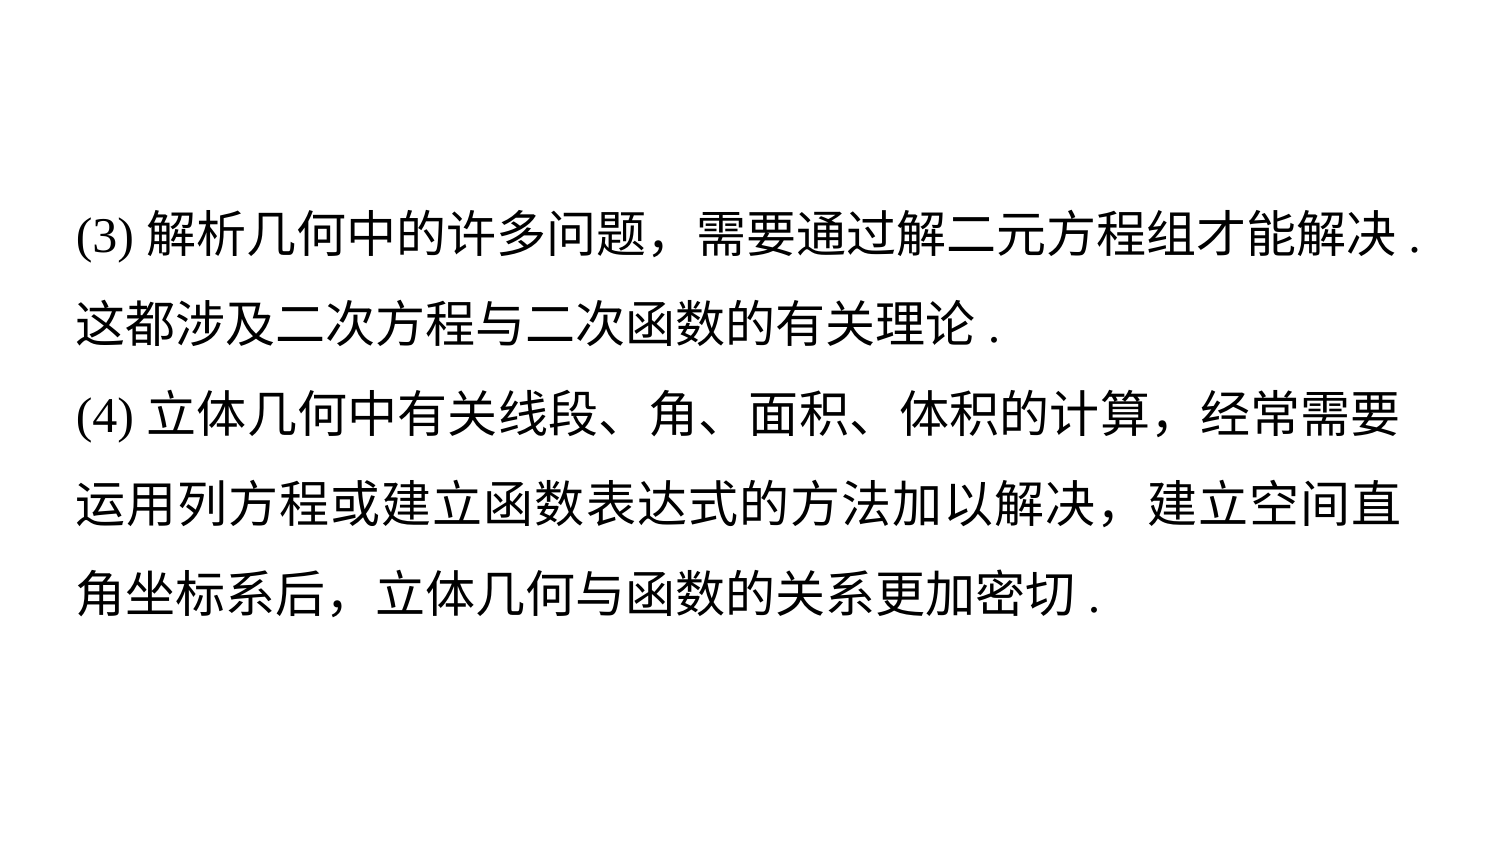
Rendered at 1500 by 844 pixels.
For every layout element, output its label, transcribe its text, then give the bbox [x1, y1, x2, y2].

text_box (3)解析几何中的许多问题，需要通过解二元方程组才能解决.这都涉及二次方程与二次函数的有关理论. (4)立体几何中有关线段、角、面积、体积的计算，经常需要运用列方程或建立函数表达式的方法加以解决，建立空间直角坐标系后，立体几何与函数的关系更加密切. [61, 164, 1417, 630]
